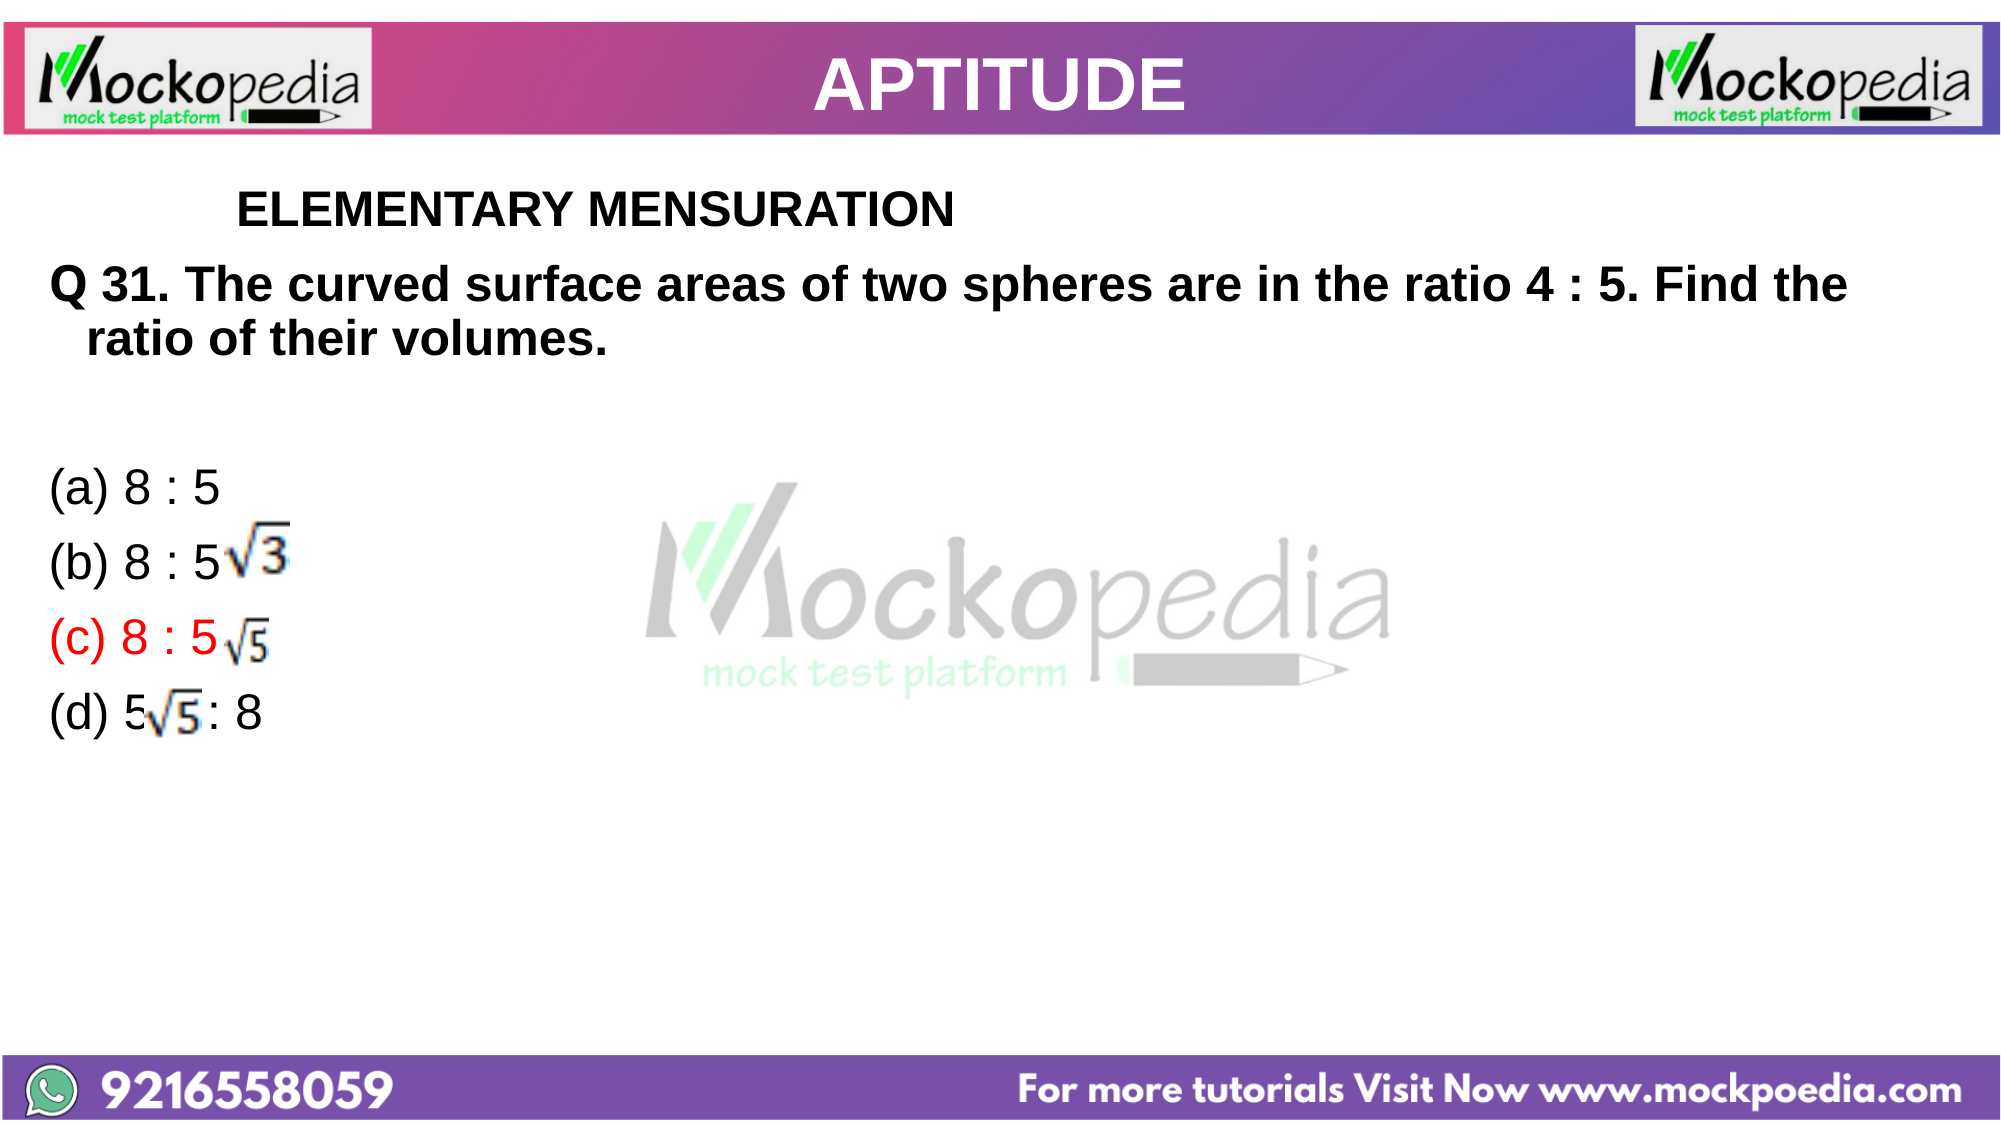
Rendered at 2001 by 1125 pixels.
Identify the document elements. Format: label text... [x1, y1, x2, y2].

picture [0, 0, 2001, 1125]
list ELEMENTARY MENSURATION Q 31. The curved surface areas of two spheres are in the ratio 4 : 5. Find the ratio of their volumes. 8 : 5 (b) 8 : 5 (c) 8 : 5 (d) 5 : 8 [33, 175, 1959, 1053]
title APTITUDE [41, 31, 1959, 142]
